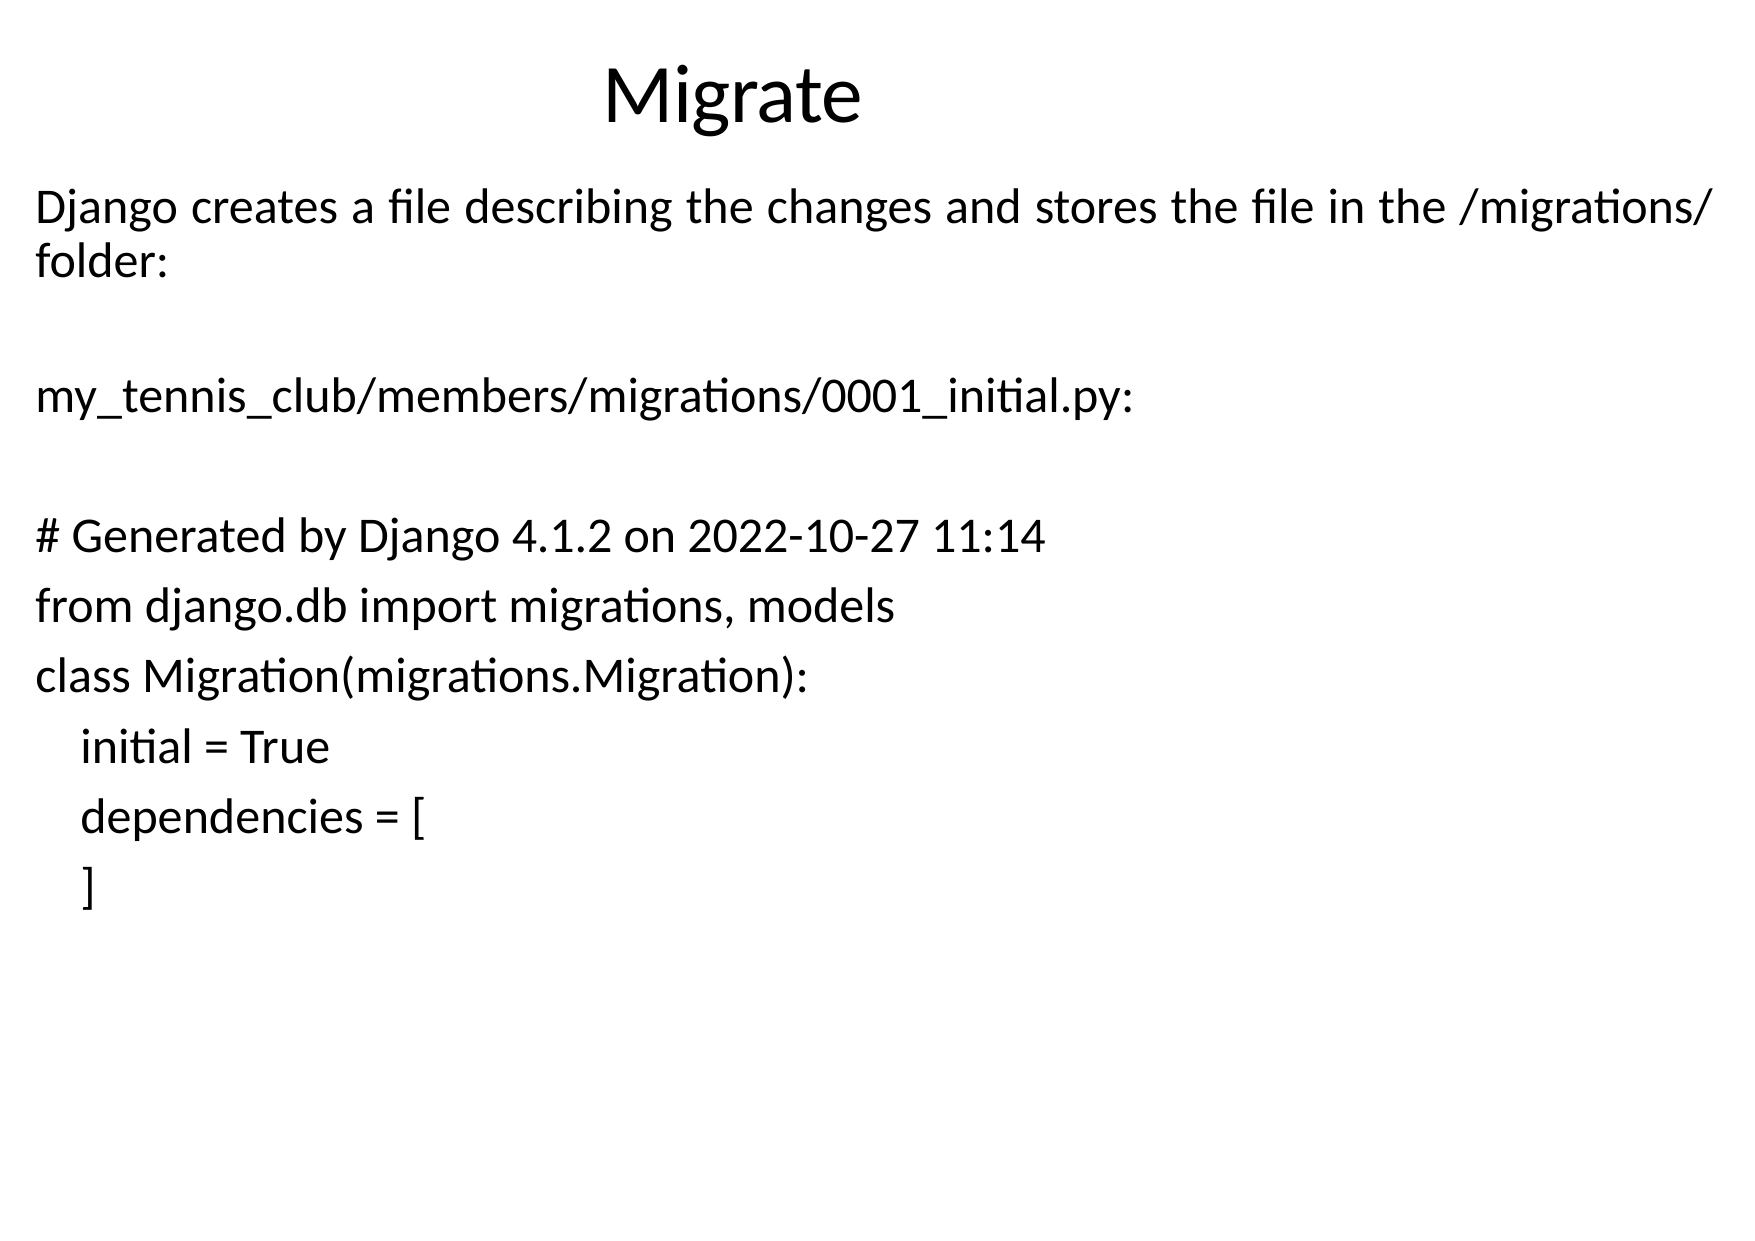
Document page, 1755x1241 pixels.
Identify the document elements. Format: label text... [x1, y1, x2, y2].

text_box Django creates a file describing the changes and stores the file in the /migrations/ folder: my_tennis_club/members/migrations/0001_initial.py: # Generated by Django 4.1.2 on 2022-10-27 11:14 from django.db import migrations, models class Migration(migrations.Migration): initial = True dependencies = [ ] [0, 170, 1715, 984]
title Migrate [359, 0, 1395, 170]
